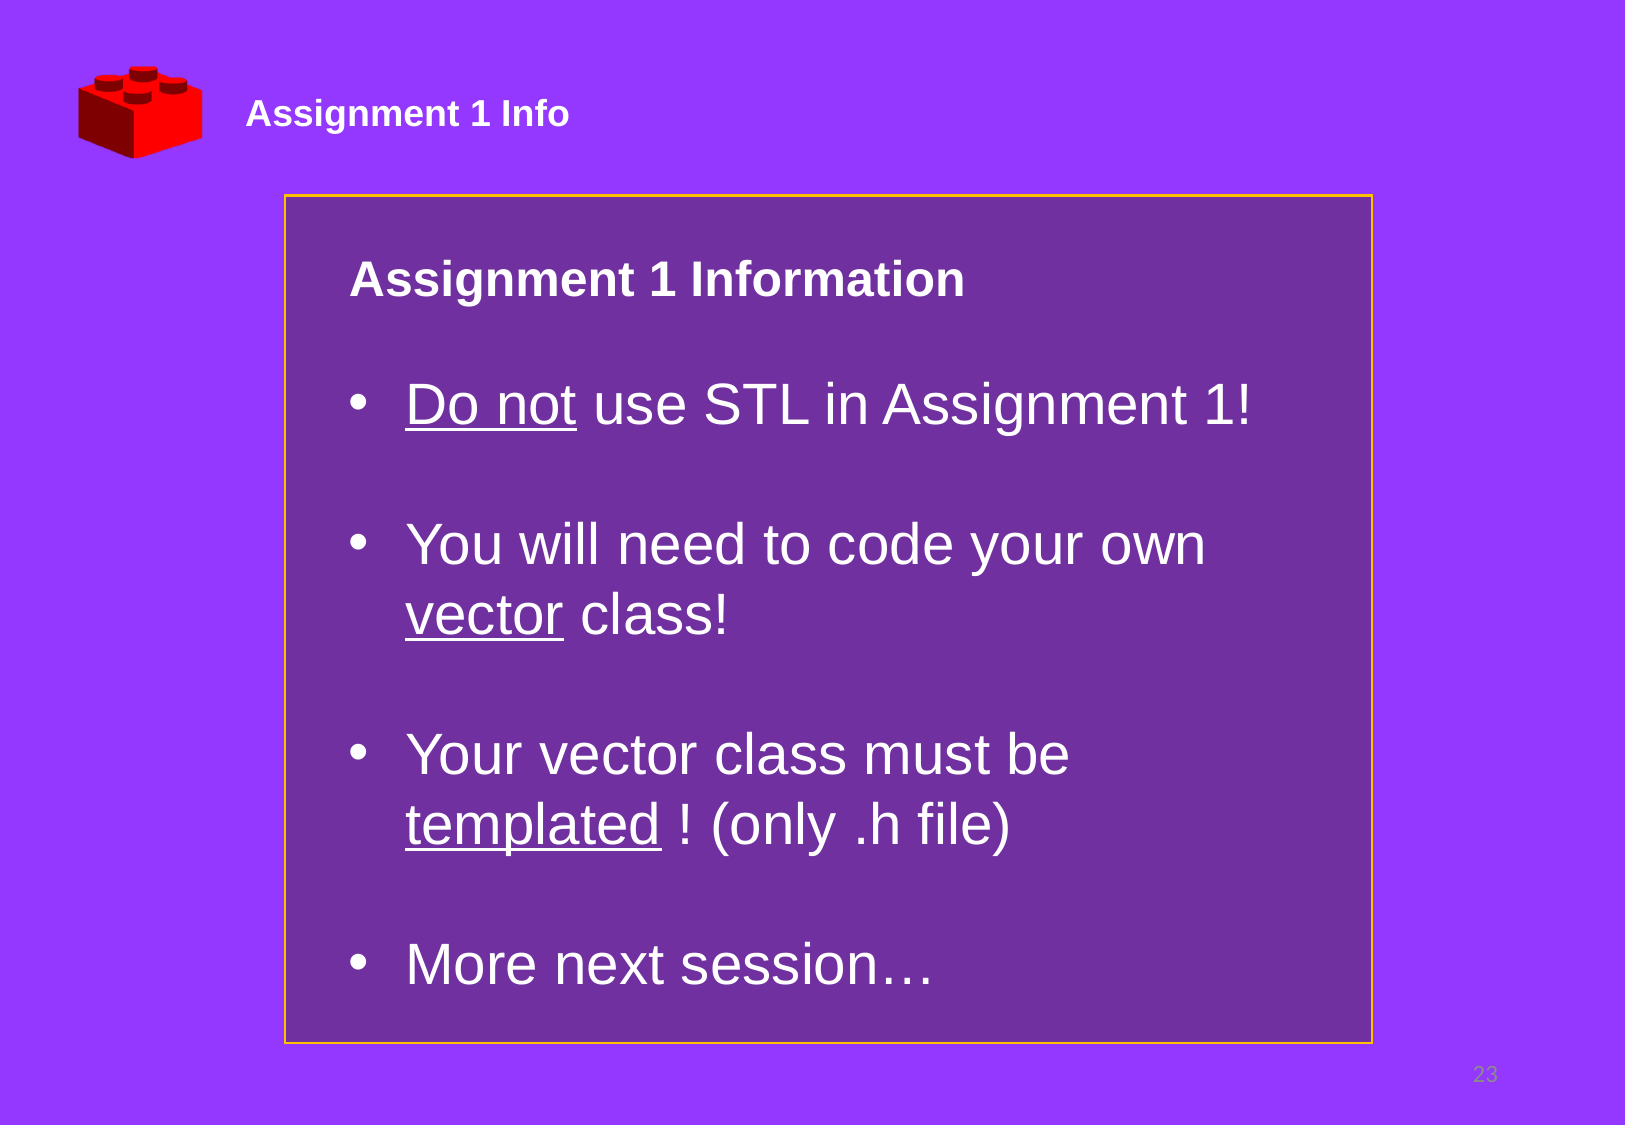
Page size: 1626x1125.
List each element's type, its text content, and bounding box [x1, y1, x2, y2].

text_box Assignment 1 Information Do not use STL in Assignment 1! You will need to code your own vector class! Your vector class must be templated ! (only .h file) More next session… [334, 178, 1332, 1004]
picture [51, 58, 229, 166]
text_box Assignment 1 Info [230, 81, 586, 142]
text_box [284, 194, 1373, 1044]
slide_number 23 [1147, 1042, 1514, 1103]
